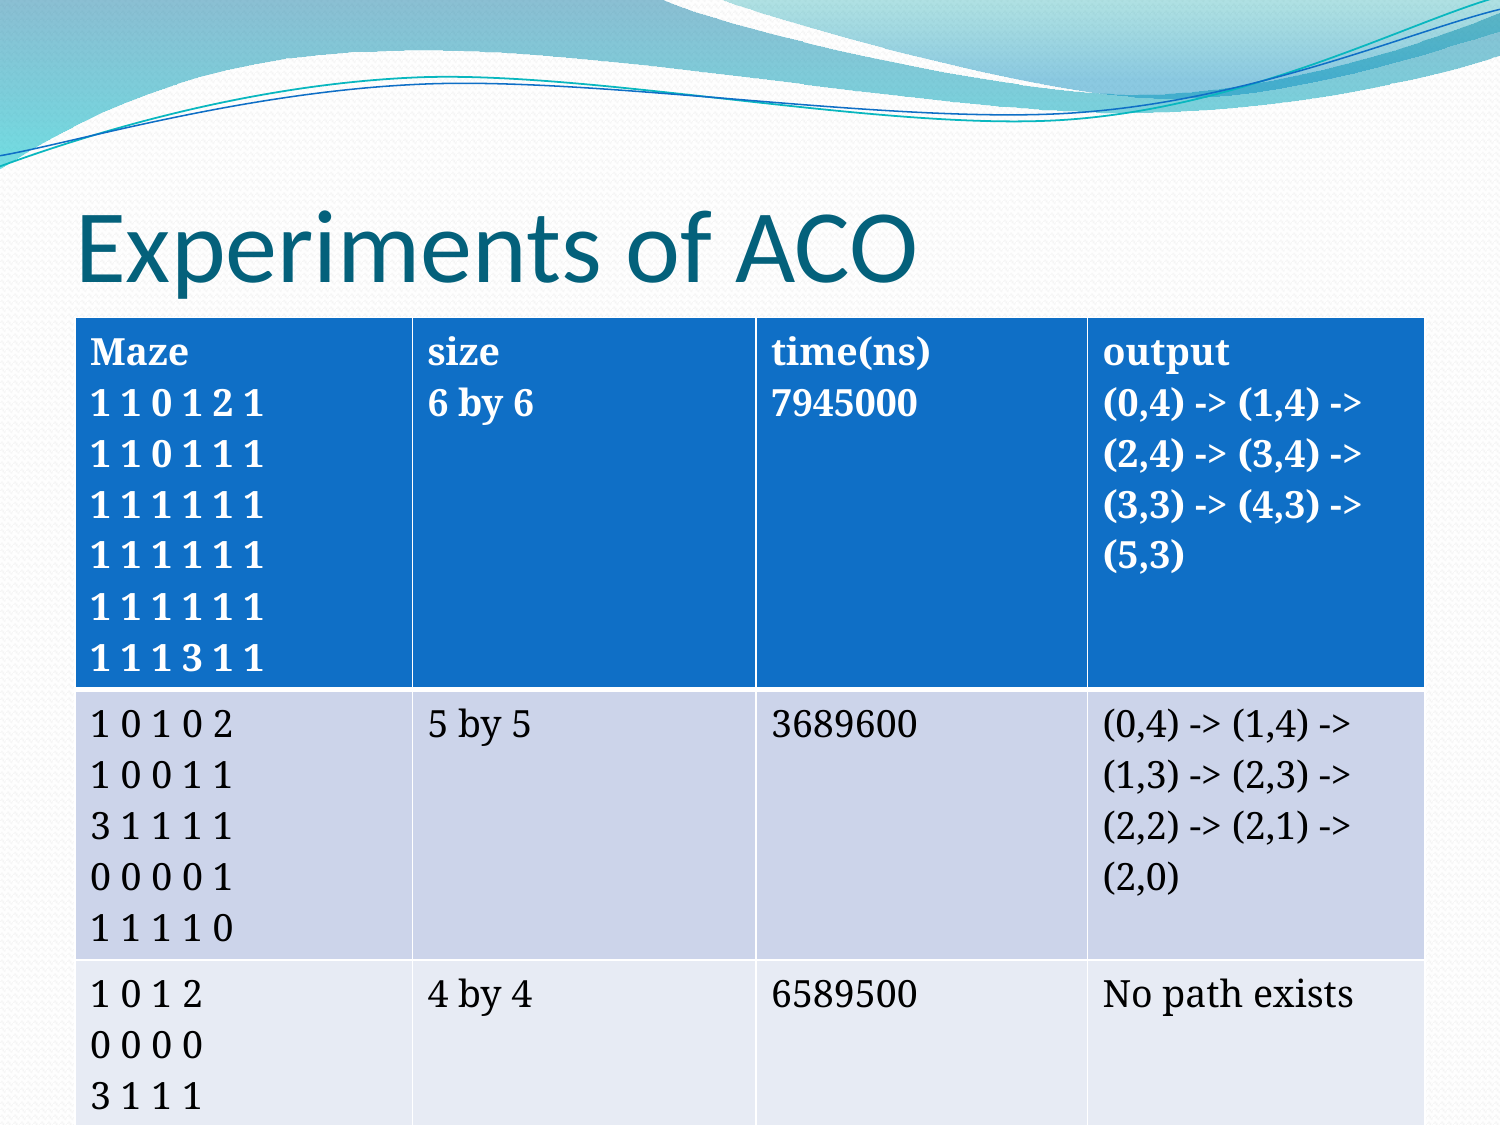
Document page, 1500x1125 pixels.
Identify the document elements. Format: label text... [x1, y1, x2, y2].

table_cell 5 by 5 [413, 692, 755, 959]
title Experiments of ACO [75, 115, 1425, 303]
table_cell 4 by 4 [413, 961, 755, 1125]
table_cell 1 0 1 0 2 1 0 0 1 1 3 1 1 1 1 0 0 0 0 1 1 1 1 1 0 [76, 692, 412, 959]
table_cell (0,4) -> (1,4) -> (1,3) -> (2,3) -> (2,2) -> (2,1) -> (2,0) [1088, 692, 1424, 959]
table_header output (0,4) -> (1,4) -> (2,4) -> (3,4) -> (3,3) -> (4,3) -> (5,3) [1088, 318, 1424, 687]
table_cell No path exists [1088, 961, 1424, 1125]
table_header size 6 by 6 [413, 318, 755, 687]
table_header time(ns) 7945000 [757, 318, 1087, 687]
table_header Maze 1 1 0 1 2 1 1 1 0 1 1 1 1 1 1 1 1 1 1 1 1 1 1 1 1 1 1 1 1 1 1 1 1 3 1 1 [76, 318, 412, 687]
table_cell 3689600 [757, 692, 1087, 959]
table_cell 6589500 [757, 961, 1087, 1125]
table_cell 1 0 1 2 0 0 0 0 3 1 1 1 0 0 0 1 [76, 961, 412, 1125]
